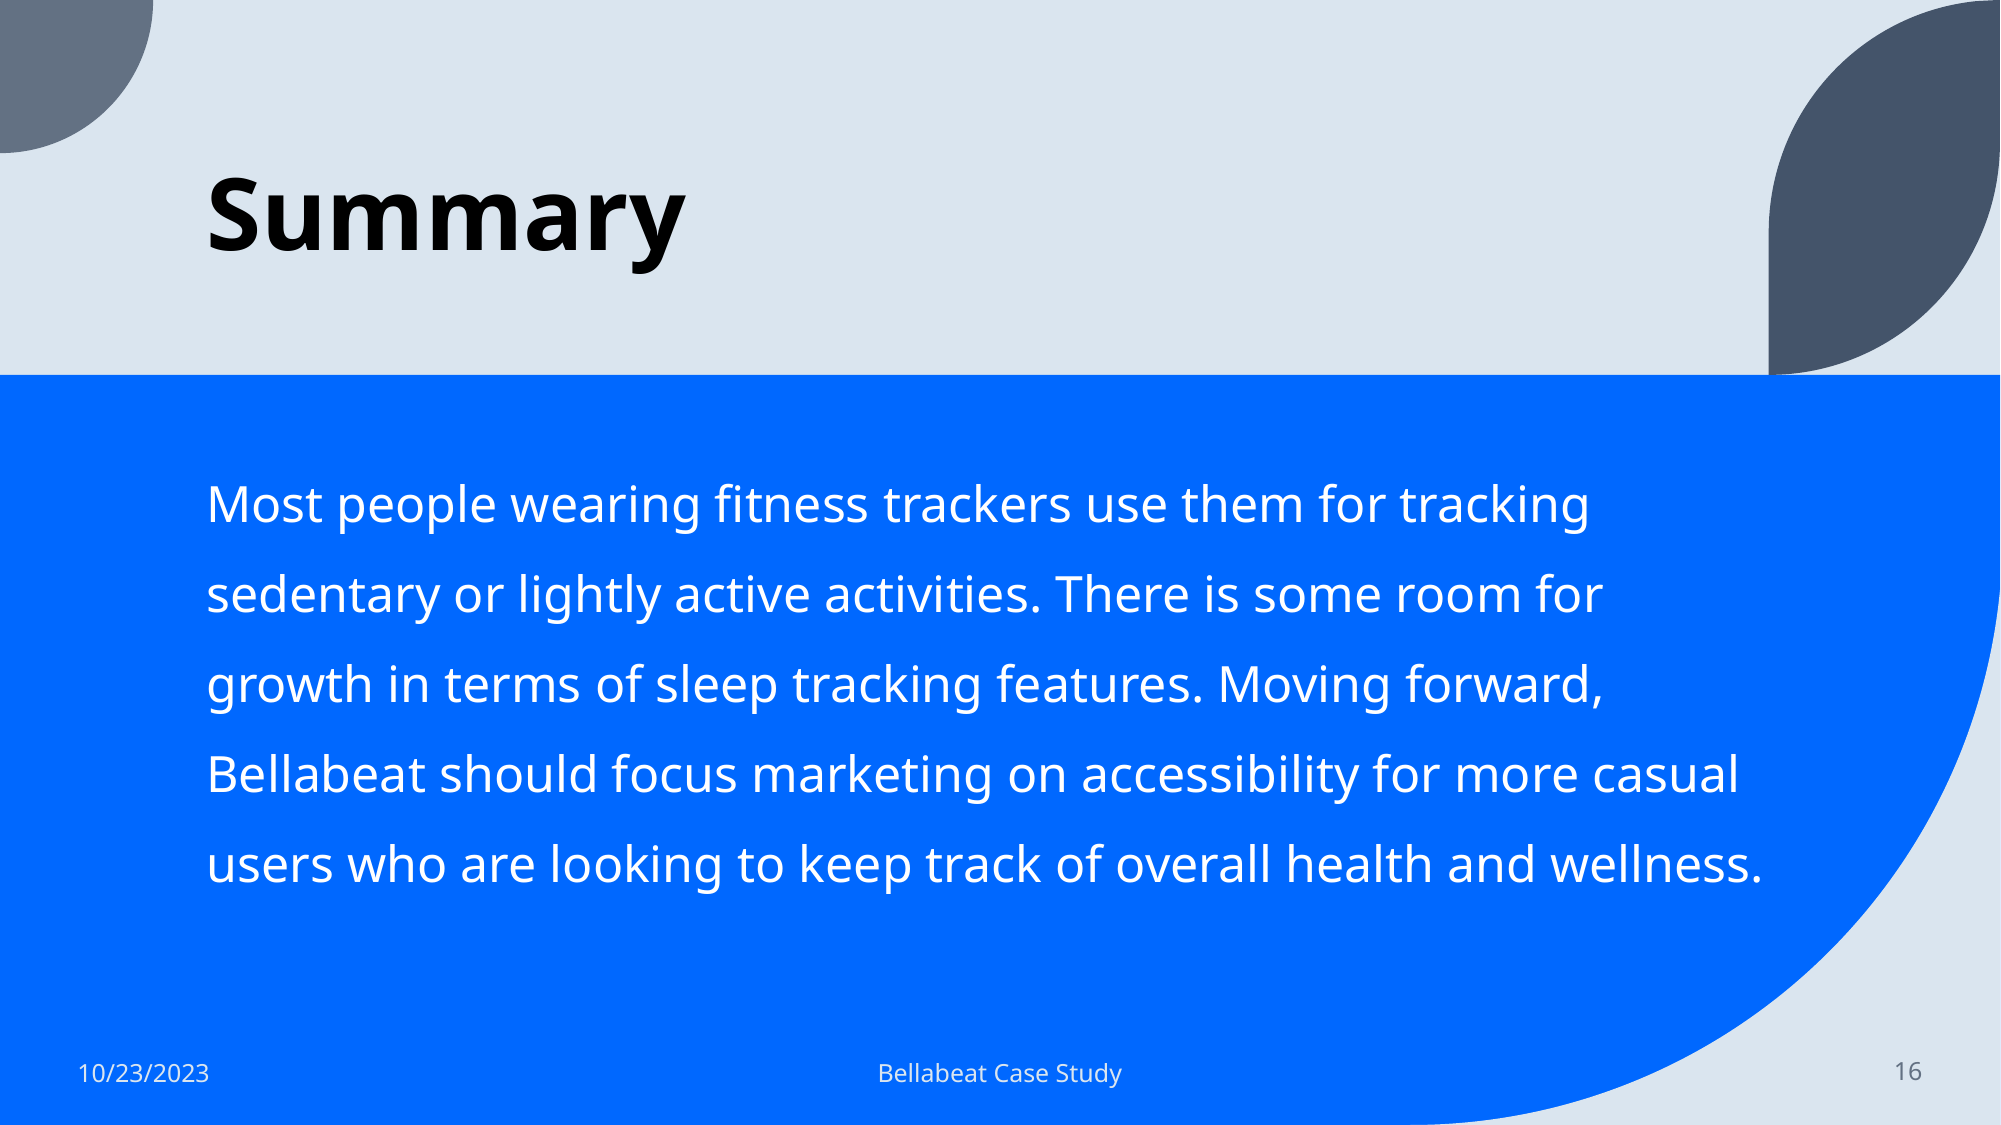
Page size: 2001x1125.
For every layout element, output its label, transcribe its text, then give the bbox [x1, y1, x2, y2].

slide_number 16 [1674, 1042, 1938, 1103]
list Most people wearing fitness trackers use them for tracking sedentary or lightly active activities. There is some room for growth in terms of sleep tracking features. Moving forward, Bellabeat should focus marketing on accessibility for more casual users who are looking to keep track of overall health and wellness. [191, 435, 1796, 999]
footer Bellabeat Case Study [662, 1042, 1338, 1103]
title Summary [191, 22, 1796, 280]
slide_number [62, 1042, 513, 1103]
